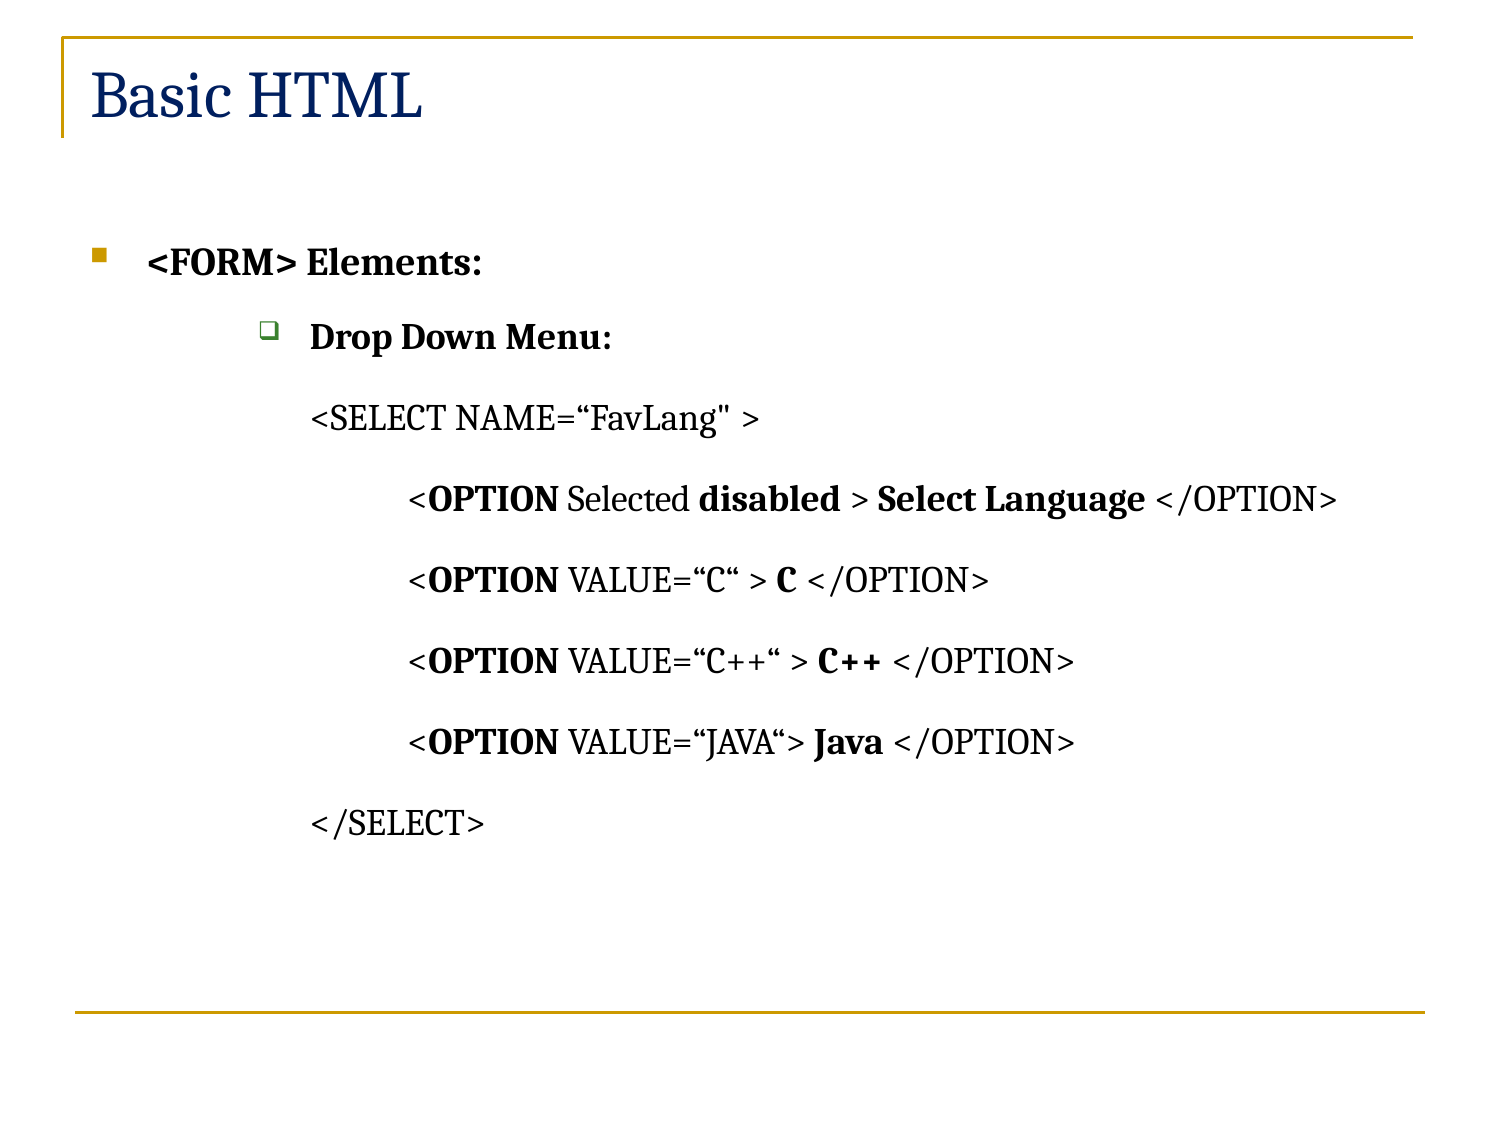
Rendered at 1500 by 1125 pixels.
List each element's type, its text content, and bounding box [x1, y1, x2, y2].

text_box <FORM> Elements: Drop Down Menu: <SELECT NAME=“FavLang" > <OPTION Selected disabled > Select Language </OPTION> <OPTION VALUE=“C“ > C </OPTION> <OPTION VALUE=“C++“ > C++ </OPTION> <OPTION VALUE=“JAVA“> Java </OPTION> </SELECT> [87, 231, 1385, 843]
title Basic HTML [87, 49, 433, 231]
